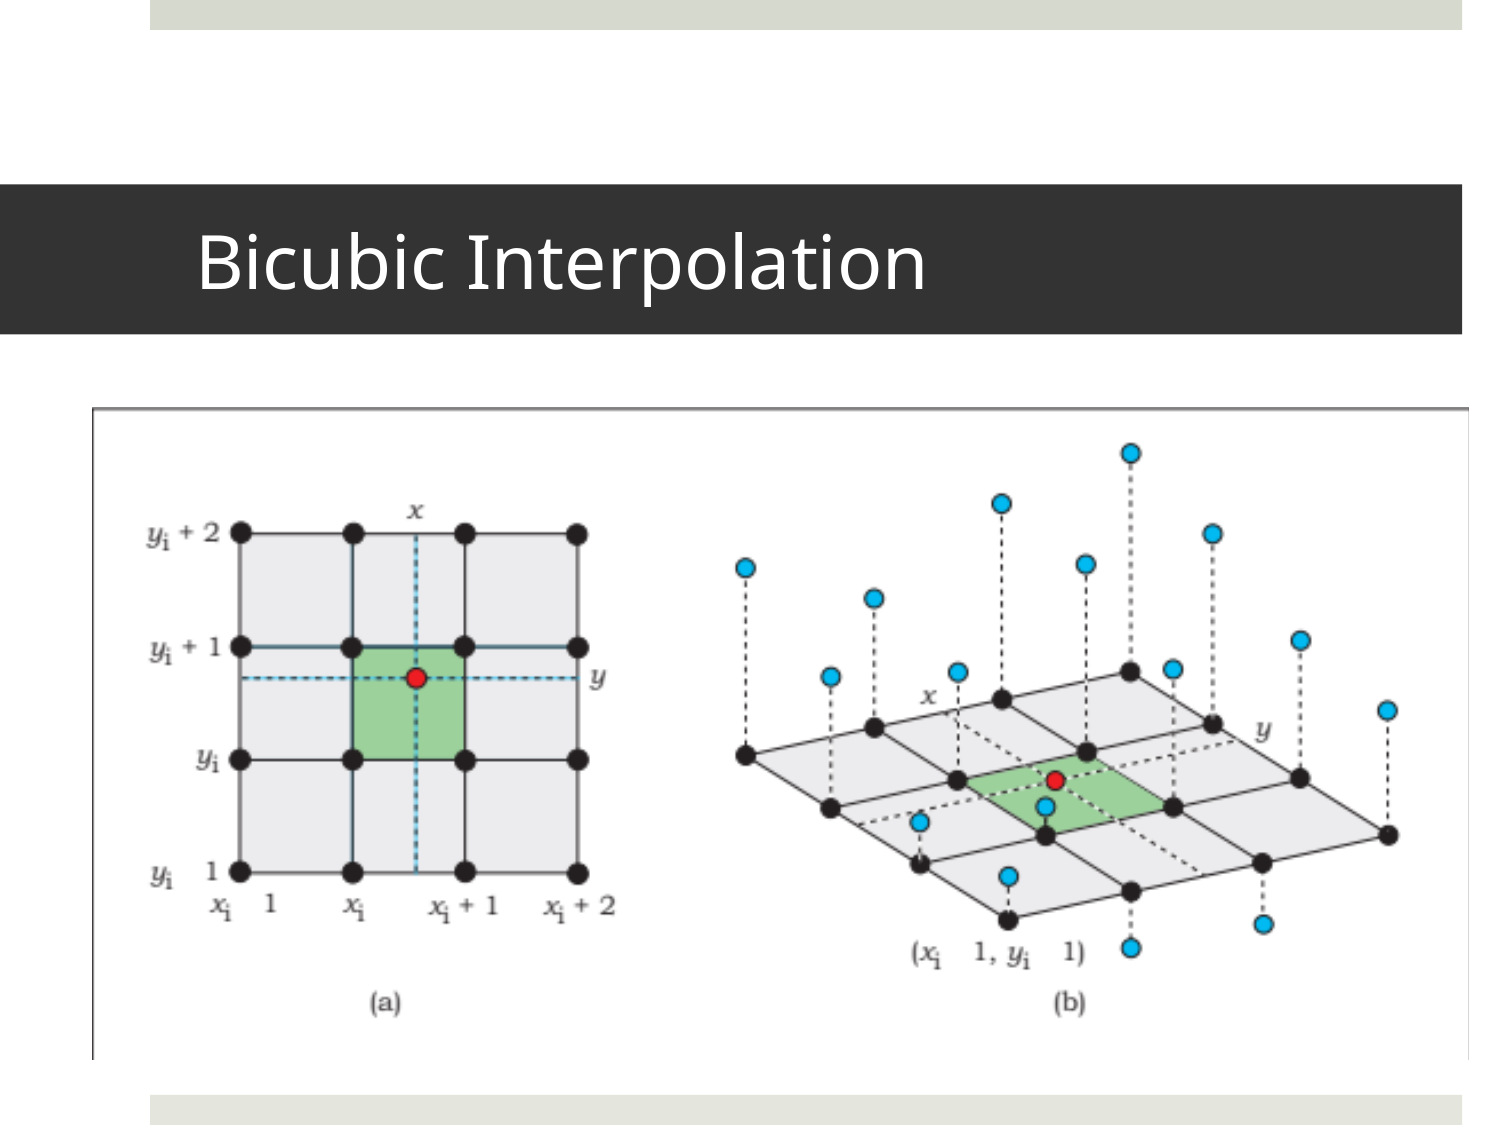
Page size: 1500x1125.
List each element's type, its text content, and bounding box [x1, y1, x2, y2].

picture [91, 406, 1470, 1060]
title Bicubic Interpolation [0, 184, 1463, 335]
